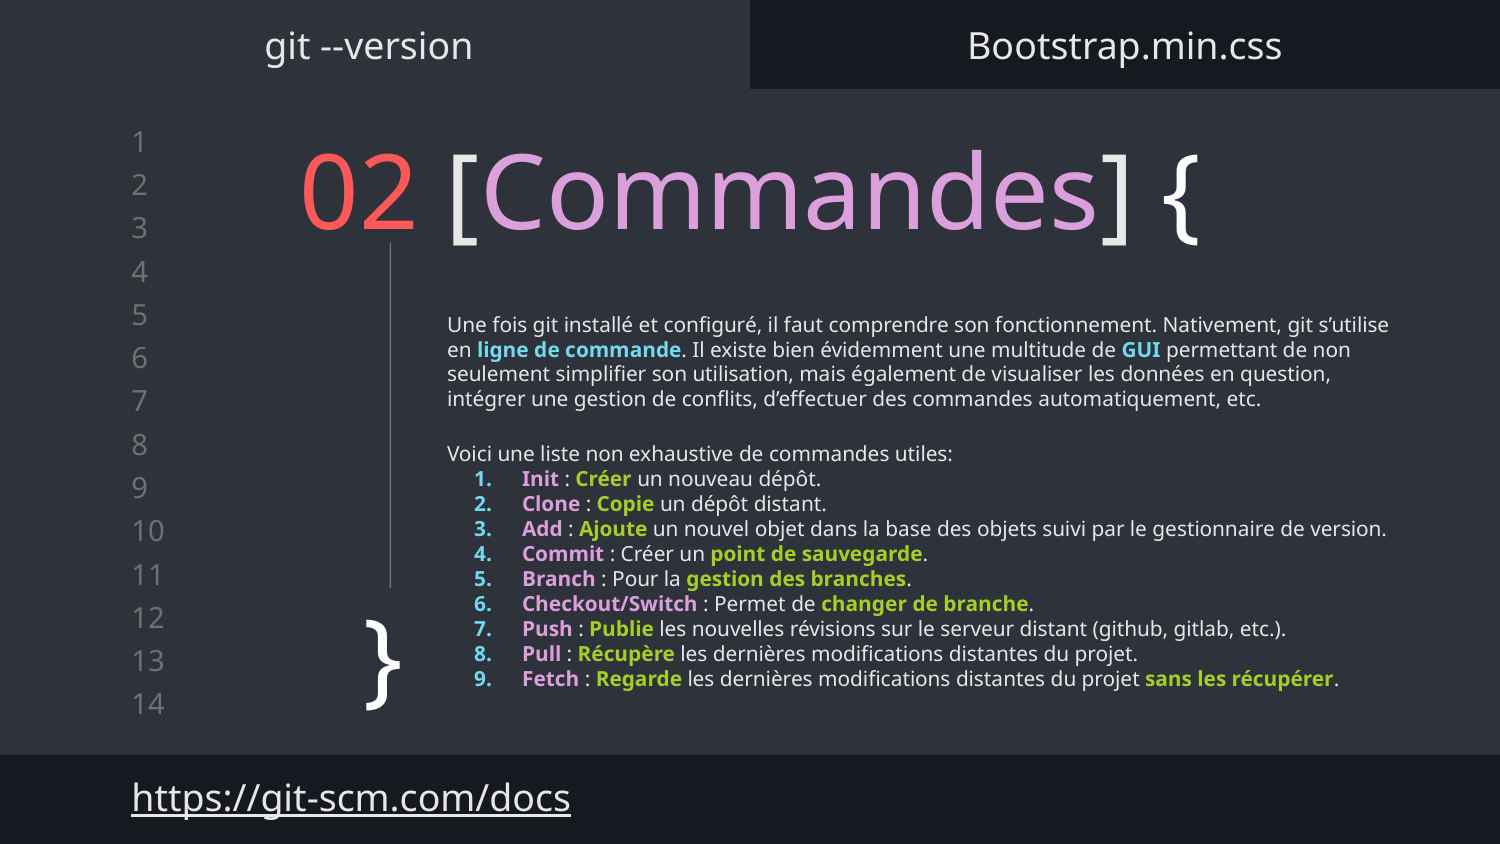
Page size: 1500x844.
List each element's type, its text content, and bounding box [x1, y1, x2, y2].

subtitle https://git-scm.com/docs [116, 770, 1411, 829]
subtitle Une fois git installé et configuré, il faut comprendre son fonctionnement. Nativement, git s’utilise en ligne de commande. Il existe bien évidemment une multitude de GUI permettant de non seulement simplifier son utilisation, mais également de visualiser les données en question, intégrer une gestion de conflits, d’effectuer des commandes automatiquement, etc. Voici une liste non exhaustive de commandes utiles: Init : Créer un nouveau dépôt. Clone : Copie un dépôt distant. Add : Ajoute un nouvel objet dans la base des objets suivi par le gestionnaire de version. Commit : Créer un point de sauvegarde. Branch : Pour la gestion des branches. Checkout/Switch : Permet de changer de branche. Push : Publie les nouvelles révisions sur le serveur distant (github, gitlab, etc.). Pull : Récupère les dernières modifications distantes du projet. Fetch : Regarde les dernières modifications distantes du projet sans les récupérer. [431, 248, 1411, 754]
title 02 [Commandes] { [182, 97, 1318, 279]
subtitle git --version [0, 15, 749, 74]
text_box } [348, 588, 432, 717]
subtitle Bootstrap.min.css [750, 15, 1500, 74]
